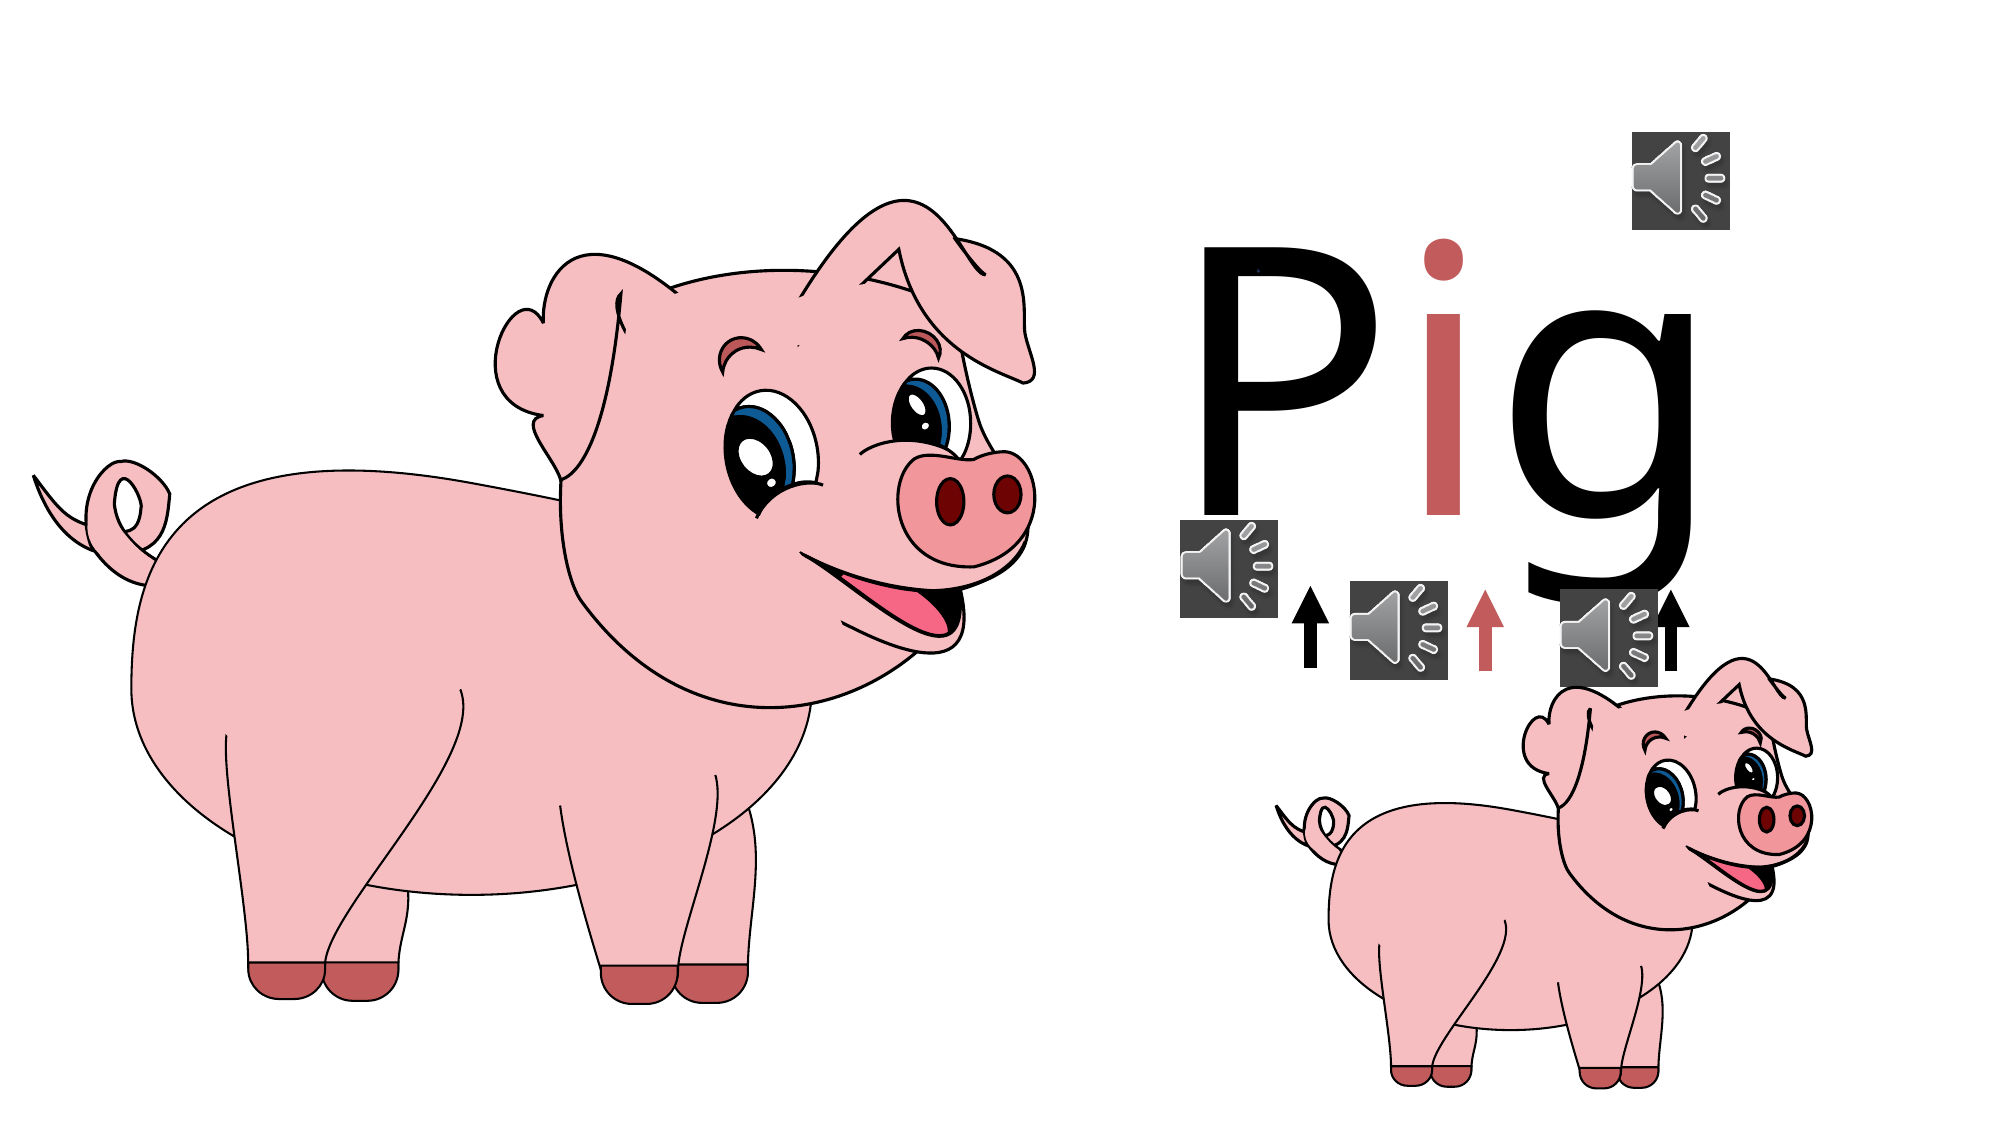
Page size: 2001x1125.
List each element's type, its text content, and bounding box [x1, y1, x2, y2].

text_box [33, 200, 1035, 1004]
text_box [1276, 658, 1812, 1089]
picture [1179, 519, 1280, 620]
picture [1348, 580, 1449, 658]
picture [1631, 131, 1731, 232]
text_box Pig [1153, 132, 1949, 598]
picture [1558, 588, 1659, 658]
